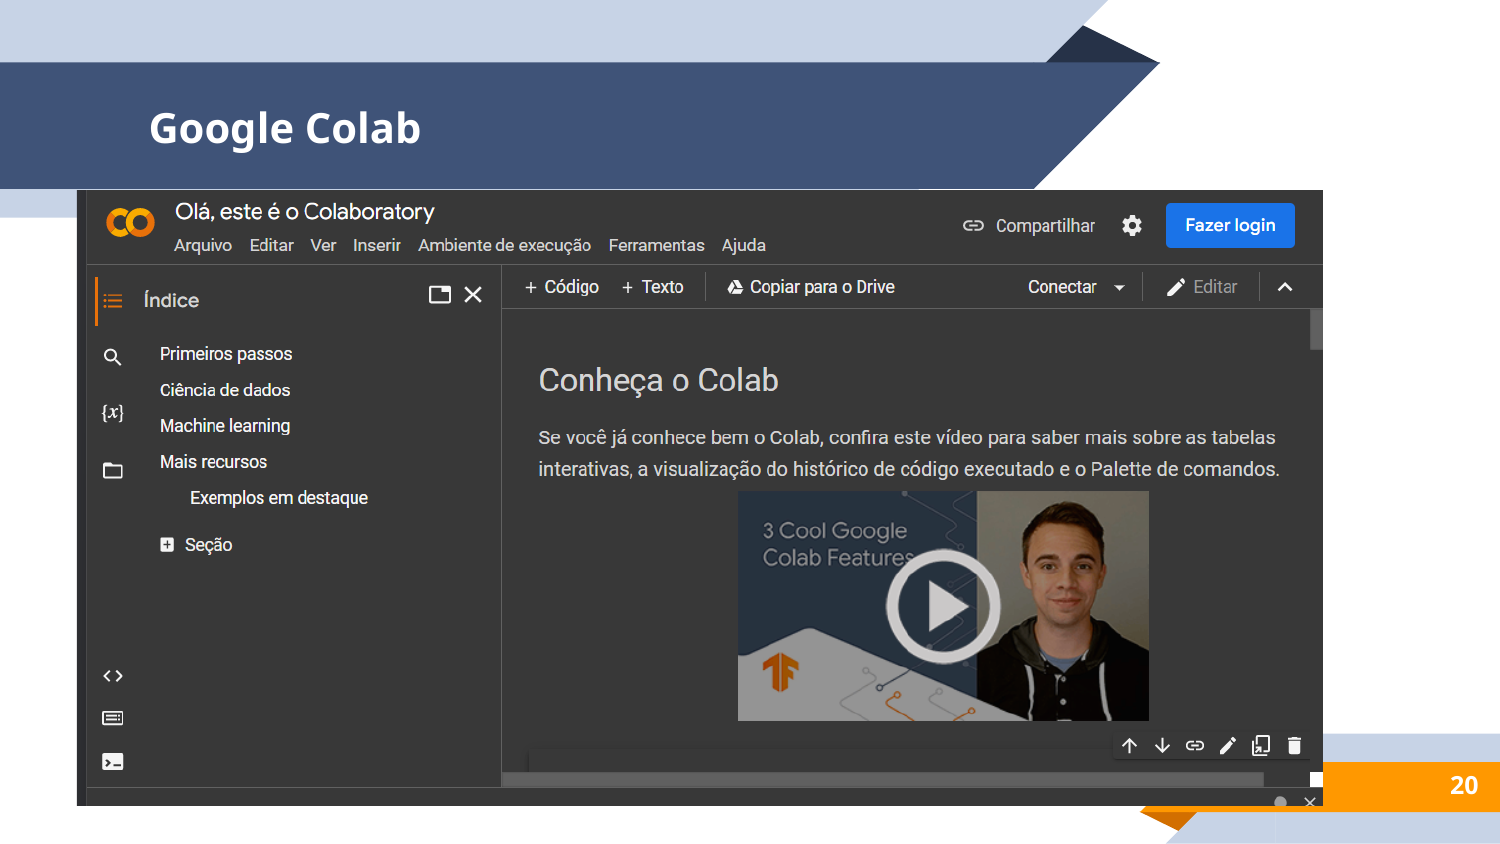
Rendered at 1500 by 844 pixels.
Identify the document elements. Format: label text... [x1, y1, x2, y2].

slide_number ‹#› [1322, 760, 1494, 813]
title Google Colab [133, 64, 1035, 188]
picture [76, 189, 1323, 807]
